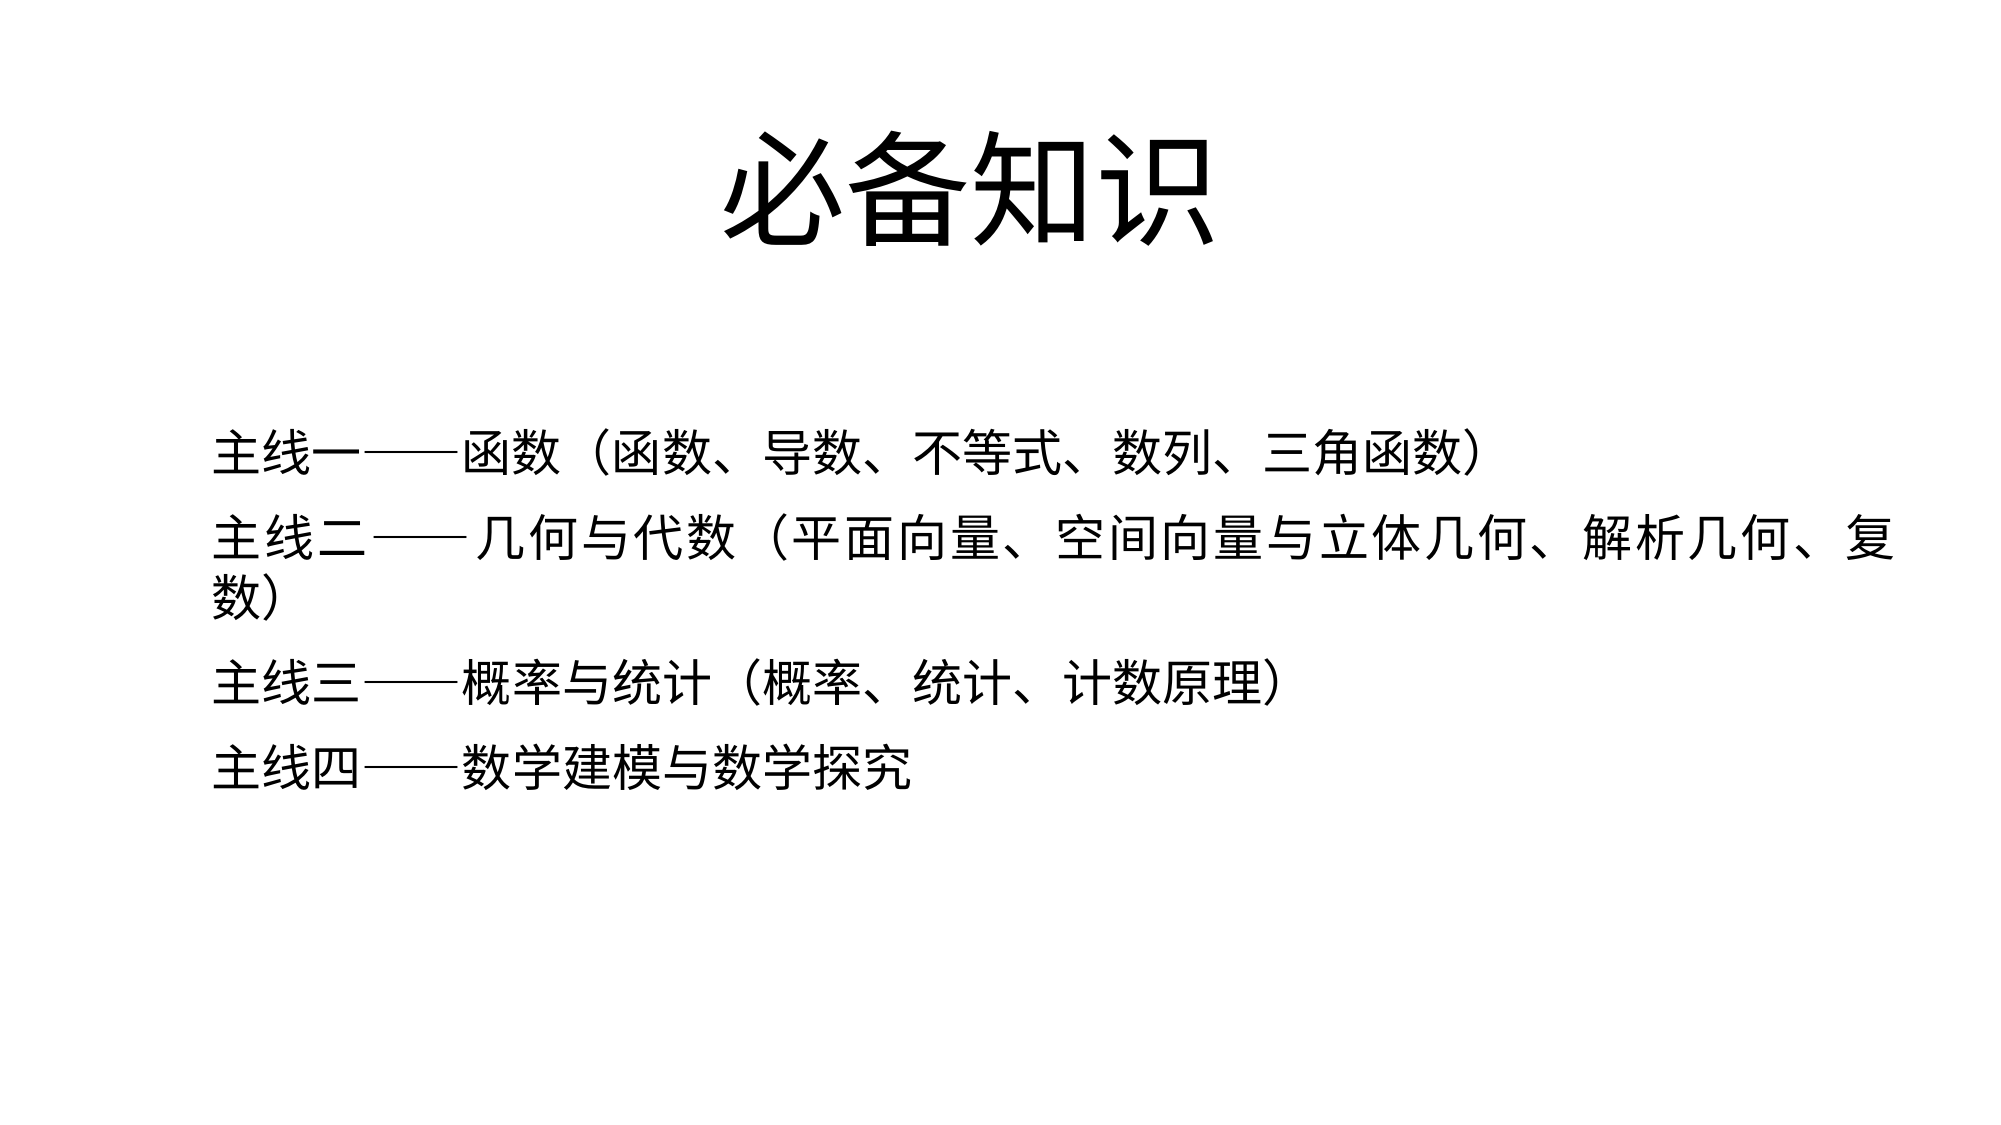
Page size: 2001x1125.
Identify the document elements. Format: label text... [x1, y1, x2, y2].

title 必备知识 [220, 65, 1721, 272]
text_box 主线一——函数（函数、导数、不等式、数列、三角函数） 主线二——几何与代数（平面向量、空间向量与立体几何、解析几何、复数） 主线三——概率与统计（概率、统计、计数原理） 主线四——数学建模与数学探究 [197, 414, 1912, 804]
